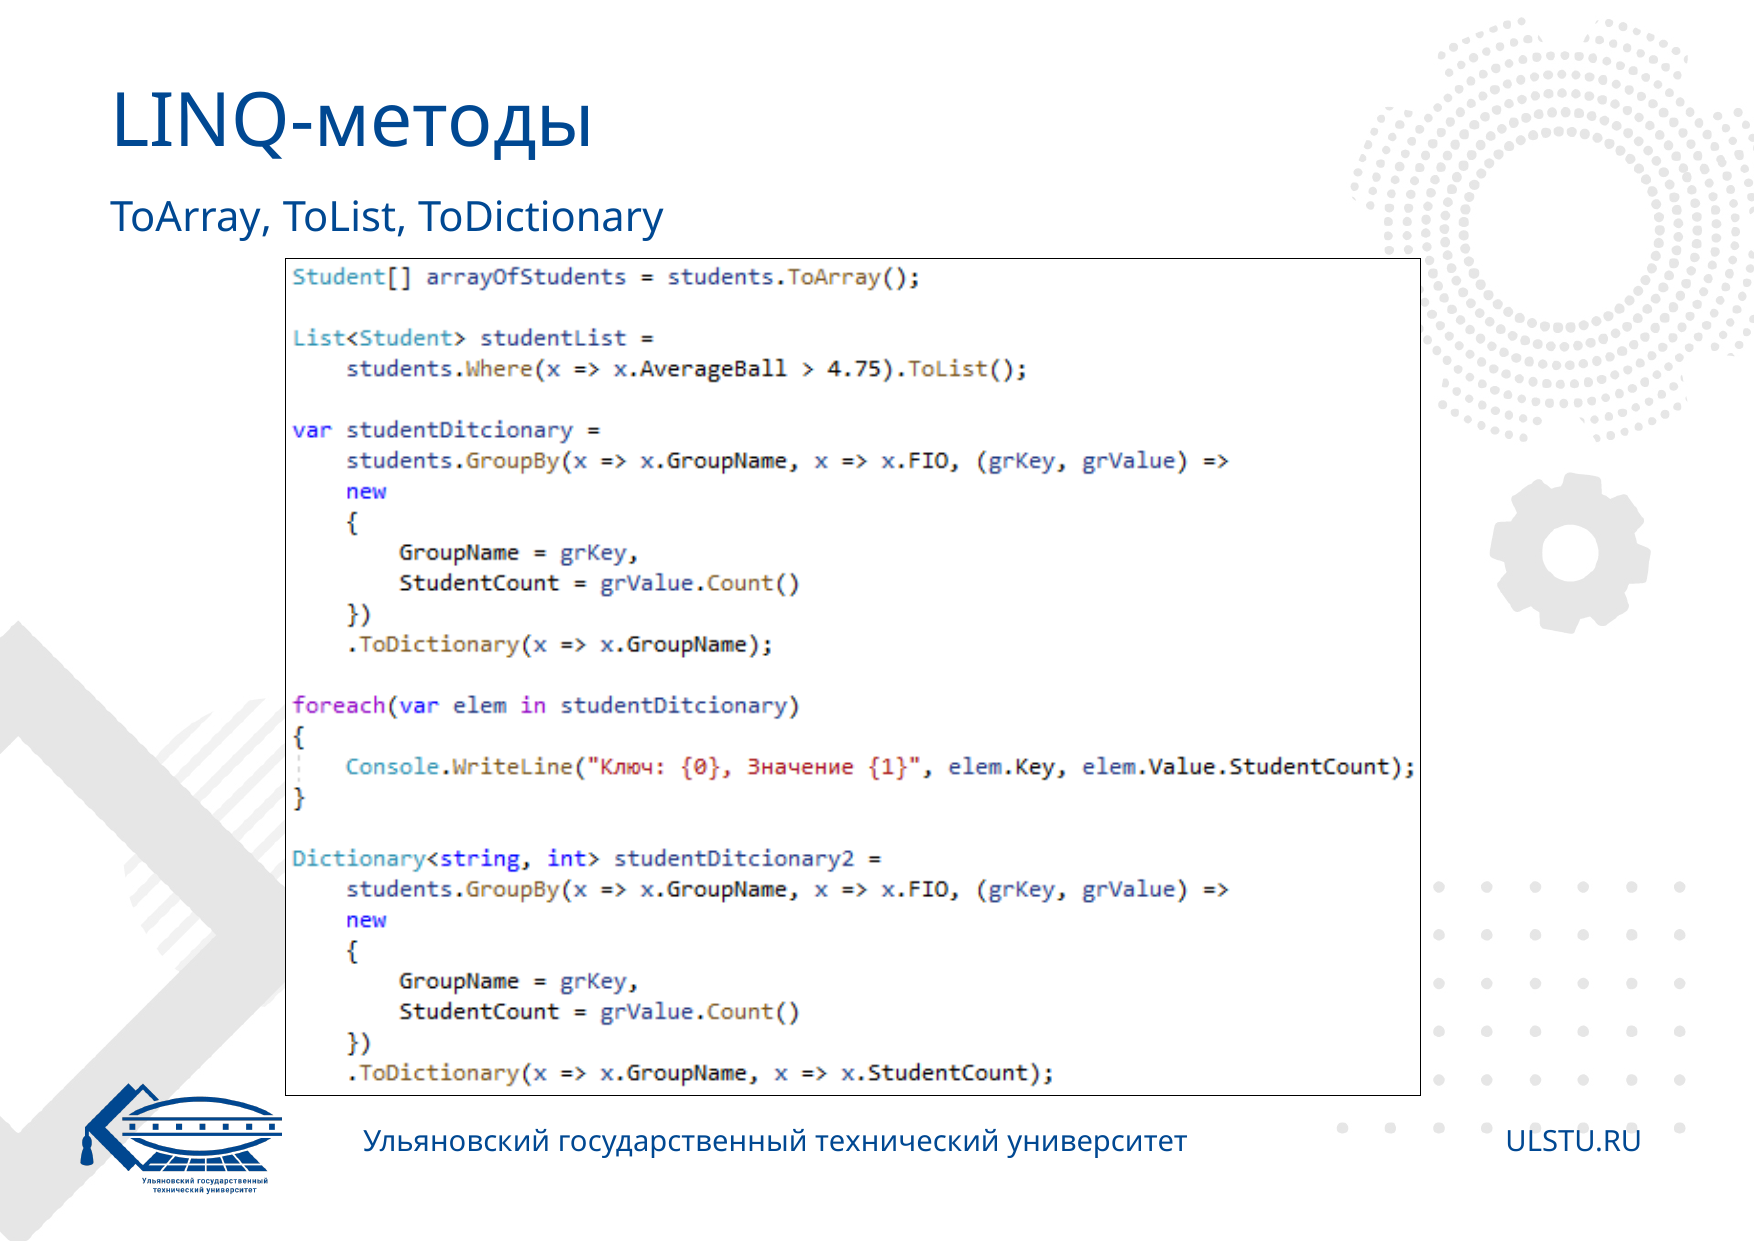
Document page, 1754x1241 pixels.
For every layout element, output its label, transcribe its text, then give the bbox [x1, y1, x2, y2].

text_box ToArray, ToList, ToDictionary [95, 182, 1682, 271]
text_box ULSTU.RU [1490, 1114, 1700, 1174]
text_box LINQ-методы [95, 64, 1682, 182]
text_box Ульяновский государственный технический университет [348, 1114, 1278, 1174]
picture [0, 0, 1754, 1241]
